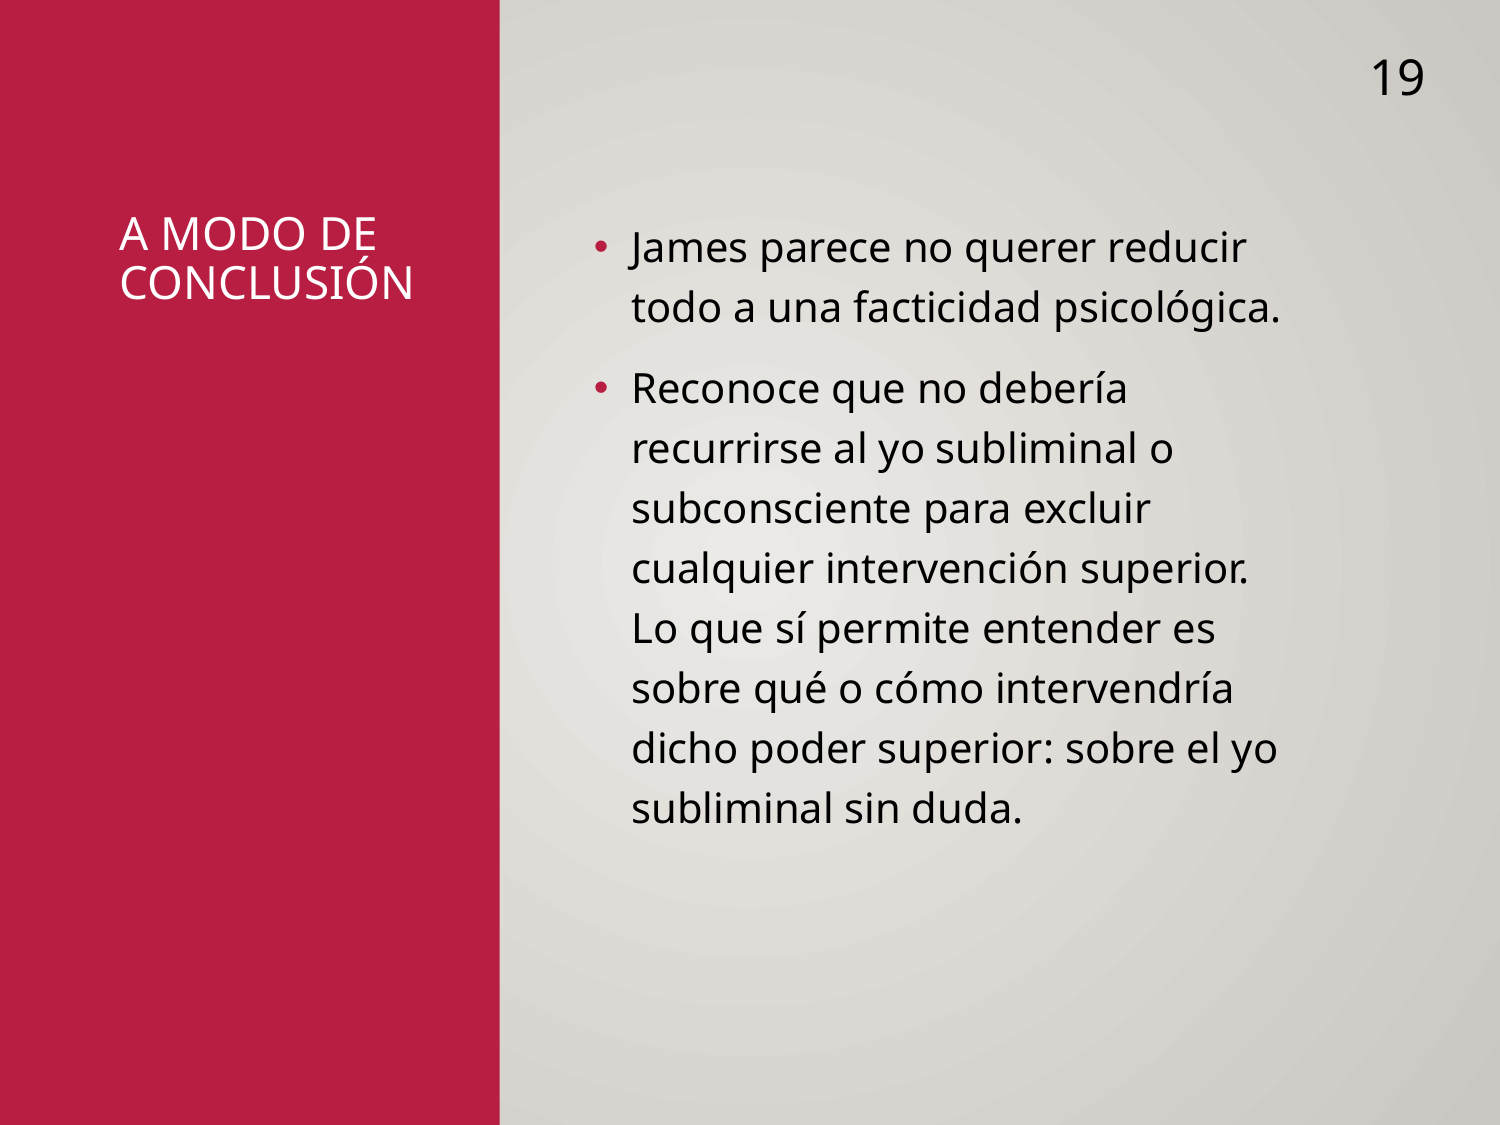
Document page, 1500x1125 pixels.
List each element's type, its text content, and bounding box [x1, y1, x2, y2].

slide_number 19 [1341, 38, 1441, 121]
title A modo de conclusión [104, 203, 441, 956]
text_box [0, 0, 501, 1125]
list James parece no querer reducir todo a una facticidad psicológica. Reconoce que no debería recurrirse al yo subliminal o subconsciente para excluir cualquier intervención superior. Lo que sí permite entender es sobre qué o cómo intervendría dicho poder superior: sobre el yo subliminal sin duda. [578, 203, 1322, 1010]
text_box [501, 0, 1500, 1125]
